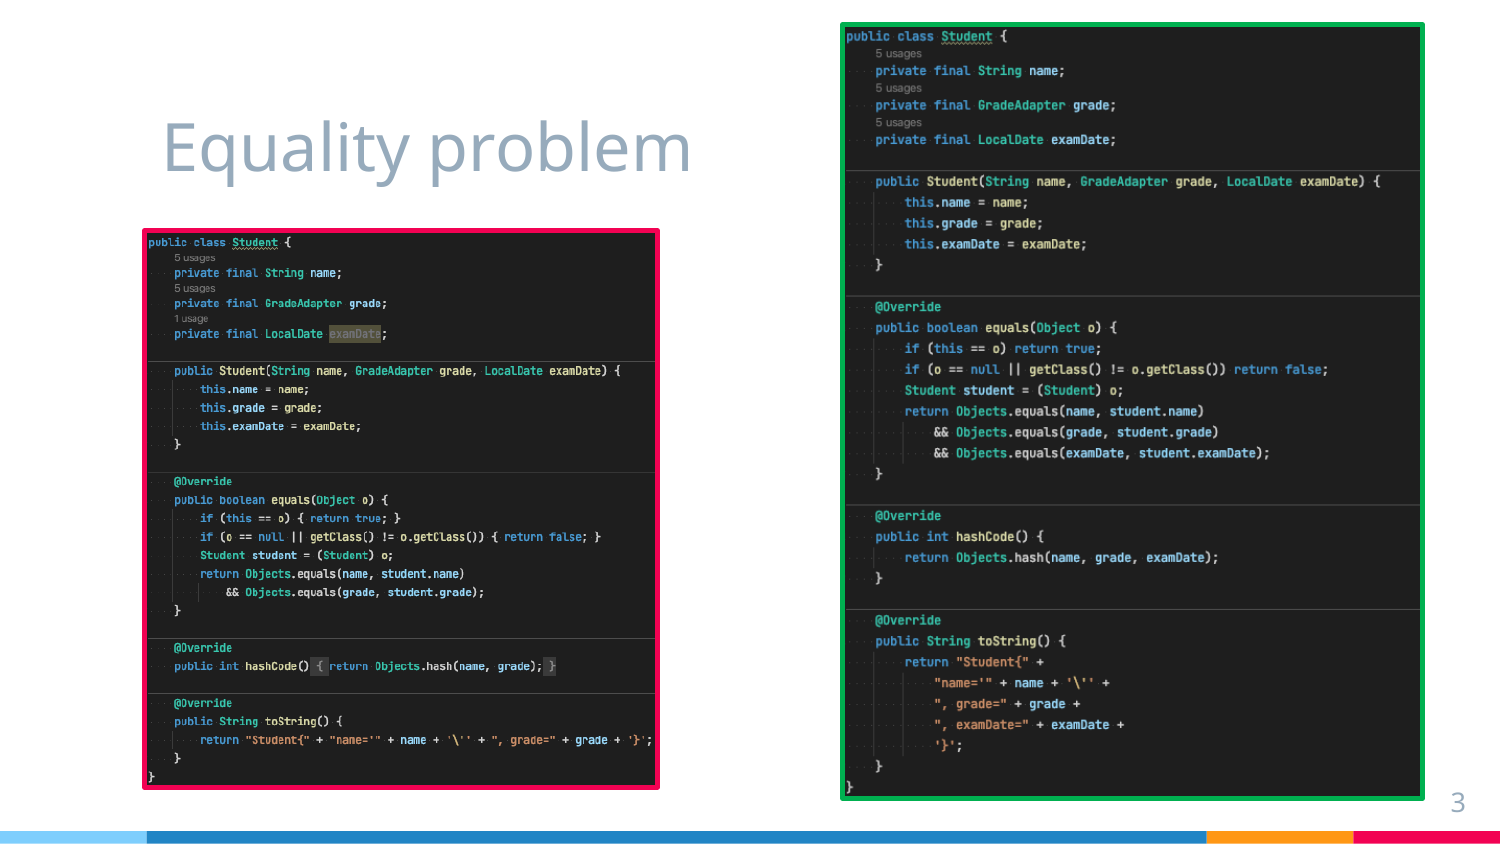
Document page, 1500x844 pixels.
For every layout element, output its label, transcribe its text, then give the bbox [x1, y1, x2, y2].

slide_number 3 [1391, 770, 1482, 822]
title Equality problem [146, 58, 839, 200]
picture [844, 26, 1421, 797]
picture [146, 232, 656, 786]
